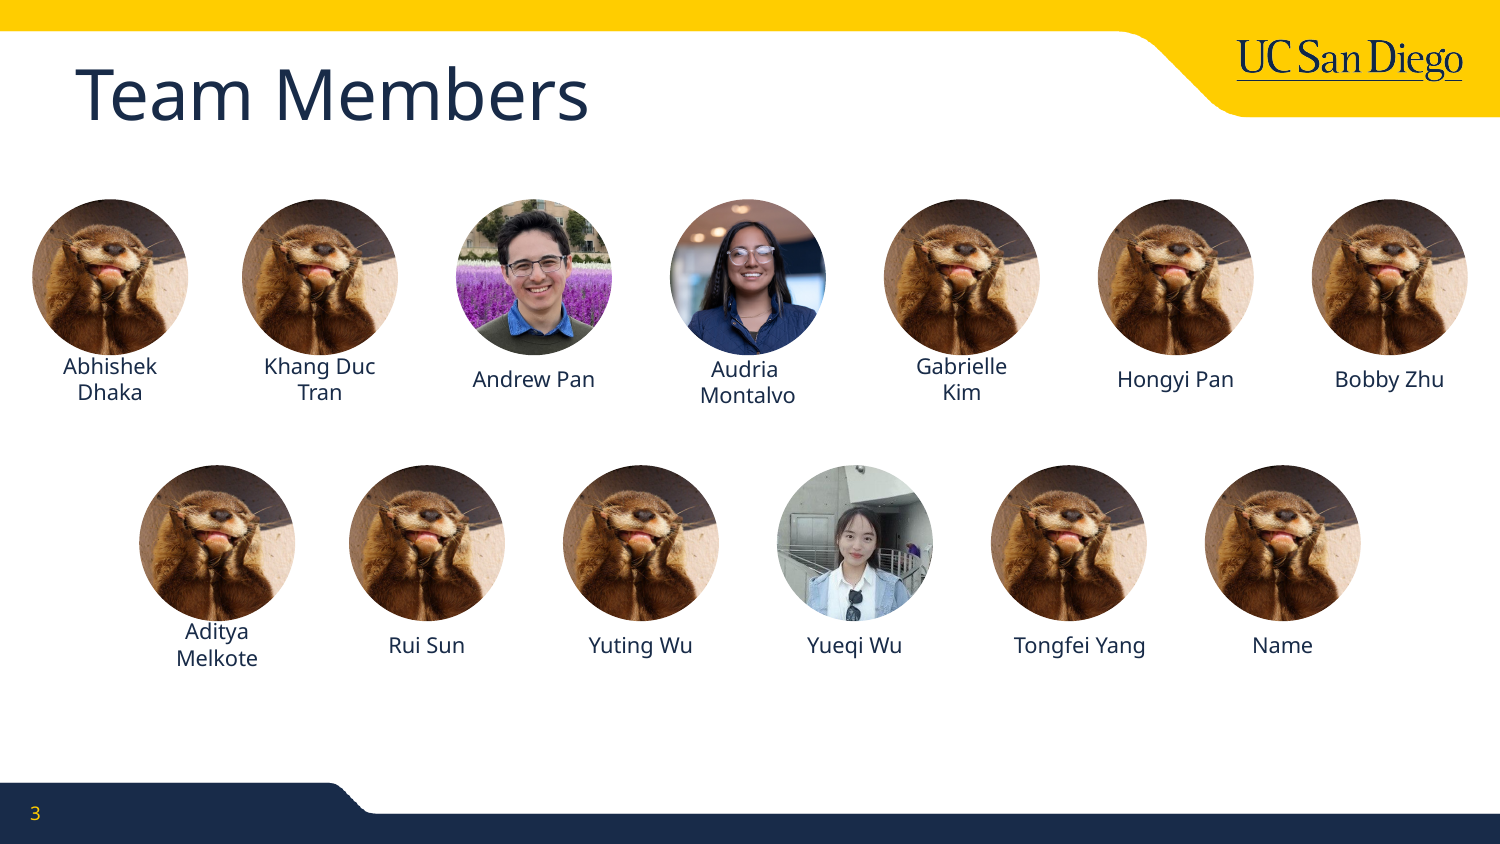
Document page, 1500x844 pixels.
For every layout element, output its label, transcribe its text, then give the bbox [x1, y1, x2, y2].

text_box Bobby Zhu [1315, 364, 1464, 397]
text_box Yueqi Wu [781, 629, 929, 663]
text_box Abhishek Dhaka [36, 364, 184, 397]
text_box Khang Duc Tran [246, 364, 394, 397]
text_box Tongfei Yang [990, 626, 1170, 663]
text_box Yuting Wu [567, 629, 715, 663]
text_box Andrew Pan [460, 364, 608, 397]
text_box Audria Montalvo [674, 364, 822, 400]
text_box Hongyi Pan [1102, 364, 1250, 397]
text_box Gabrielle Kim [888, 364, 1036, 397]
slide_number ‹#› [30, 796, 75, 833]
text_box Name [1208, 628, 1357, 663]
picture [0, 0, 1500, 844]
text_box Rui Sun [353, 629, 501, 663]
text_box Aditya Melkote [143, 628, 291, 663]
title Team Members [75, 66, 1121, 174]
